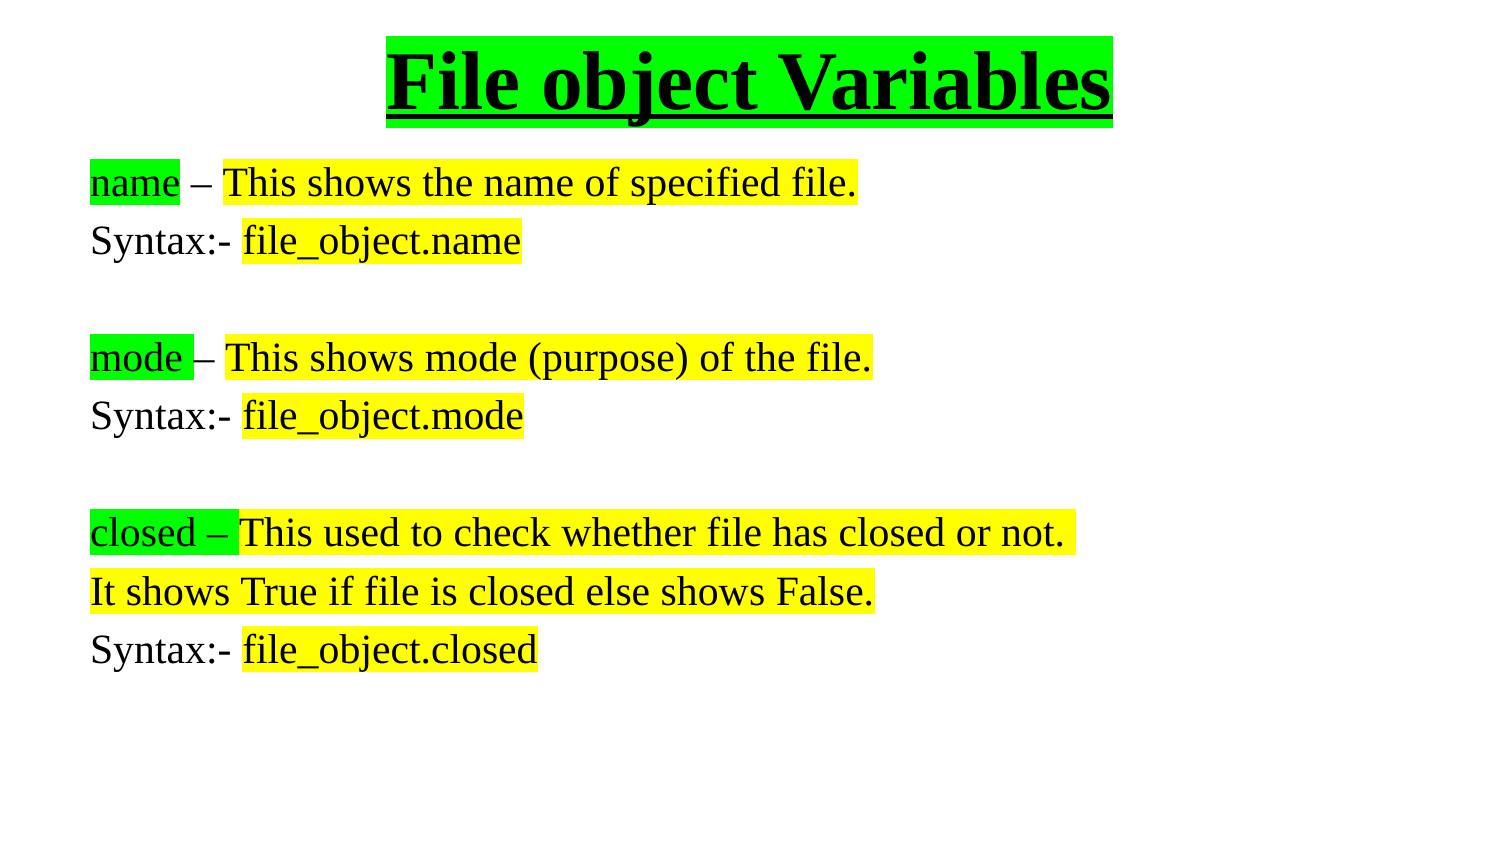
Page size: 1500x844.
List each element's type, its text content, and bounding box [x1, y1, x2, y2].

title File object Variables [75, 6, 1425, 146]
list name – This shows the name of specified file. Syntax:- file_object.name mode – This shows mode (purpose) of the file. Syntax:- file_object.mode closed – This used to check whether file has closed or not. It shows True if file is closed else shows False. Syntax:- file_object.closed [75, 146, 1425, 785]
